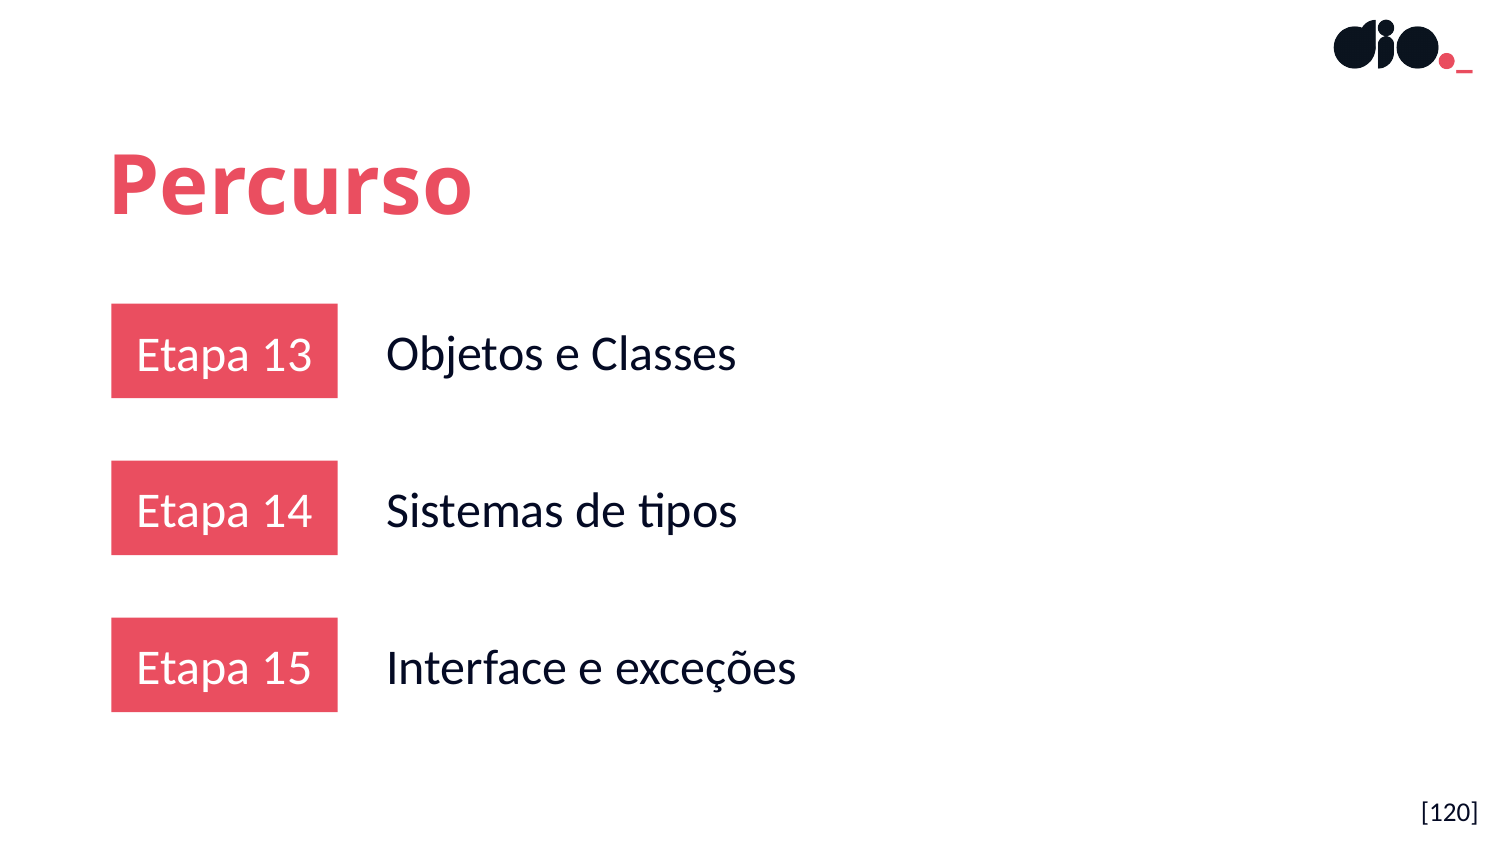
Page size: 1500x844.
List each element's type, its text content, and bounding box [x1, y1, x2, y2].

text_box Sistemas de tipos [371, 470, 1384, 546]
slide_number [120] [1403, 779, 1494, 844]
picture [1333, 19, 1473, 74]
text_box Percurso [92, 104, 1309, 243]
text_box Etapa 15 [111, 617, 338, 713]
text_box Etapa 13 [111, 303, 338, 399]
text_box Objetos e Classes [371, 313, 1384, 389]
text_box Interface e exceções [371, 627, 1384, 703]
text_box Etapa 14 [111, 460, 338, 556]
